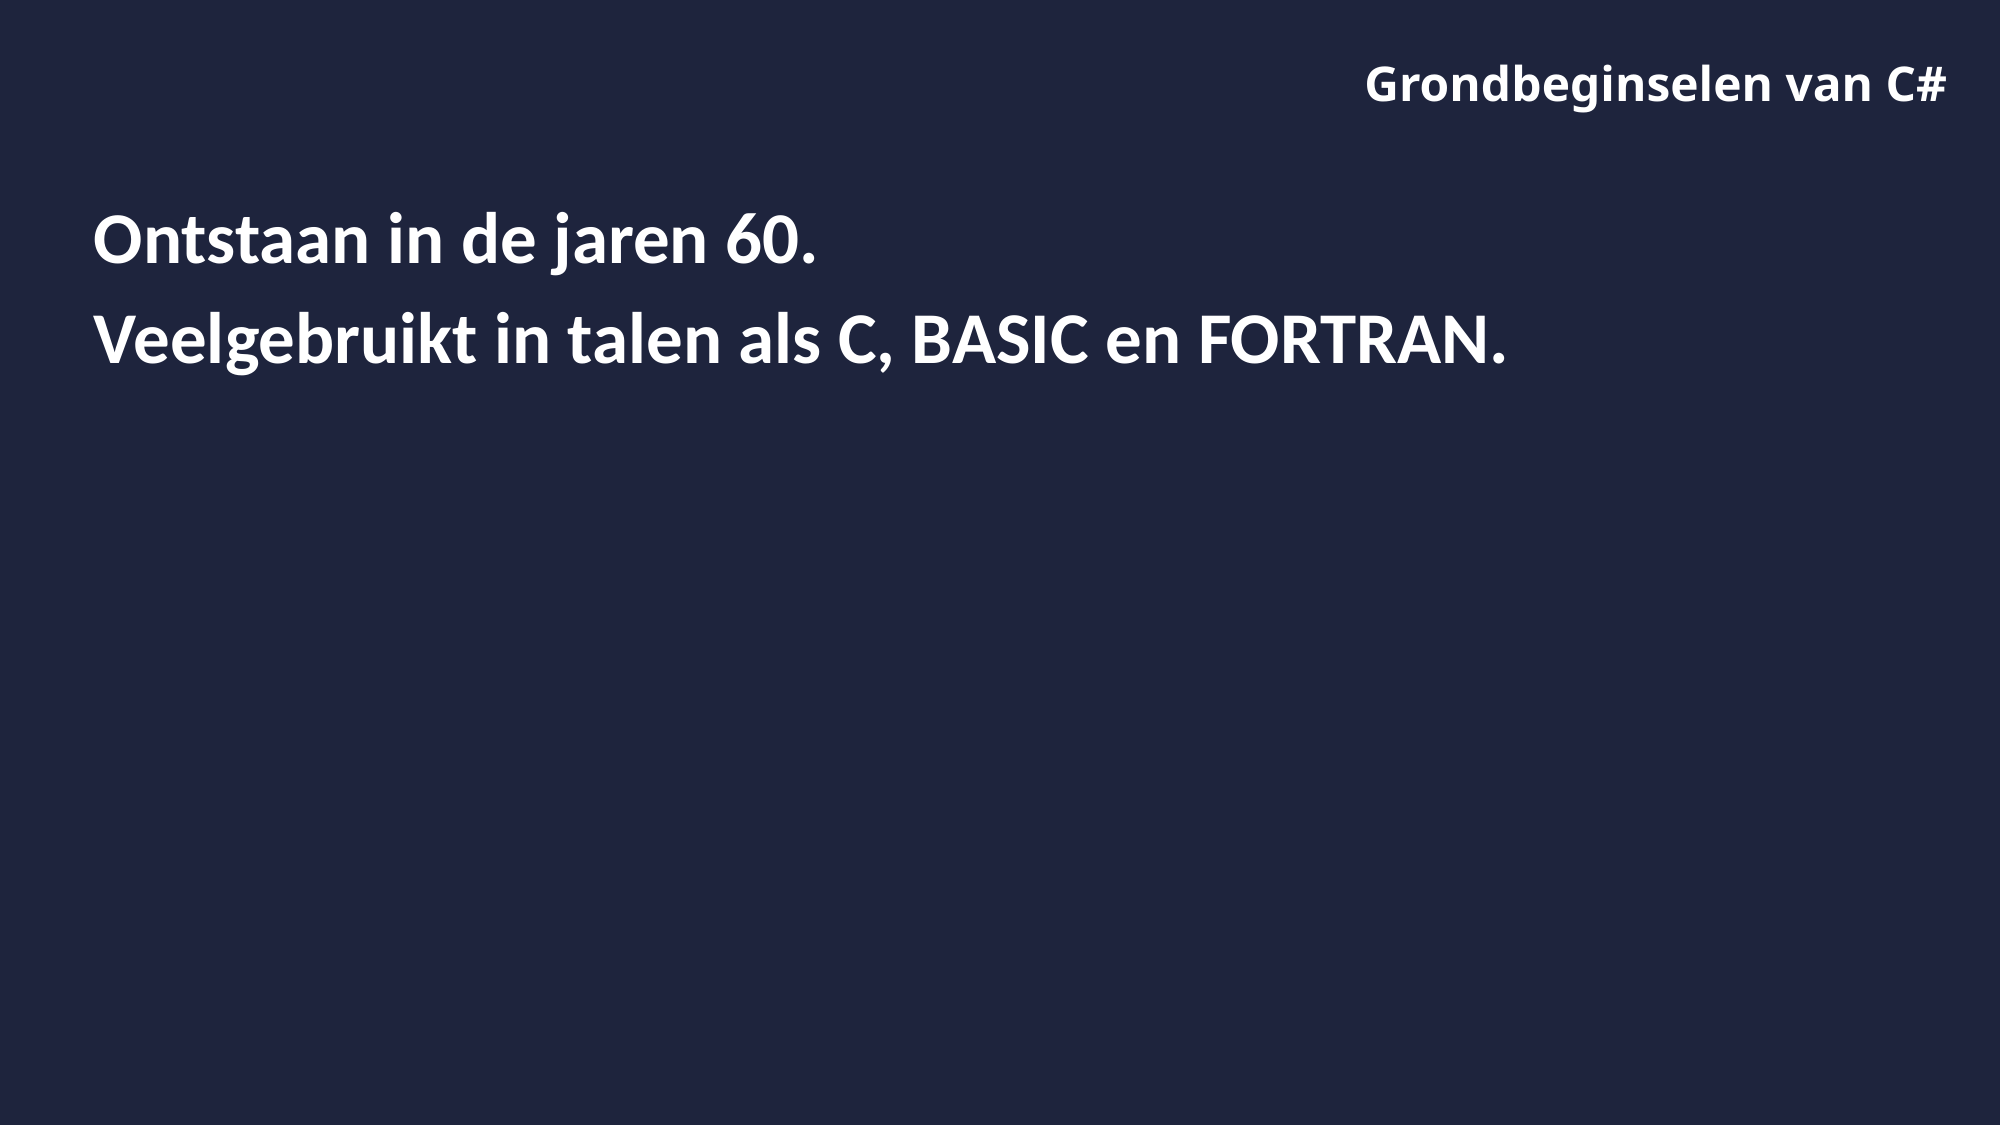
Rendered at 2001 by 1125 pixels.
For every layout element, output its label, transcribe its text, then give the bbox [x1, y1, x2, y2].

title Grondbeginselen van C# [541, 49, 1963, 120]
subtitle Ontstaan in de jaren 60. Veelgebruikt in talen als C, BASIC en FORTRAN. [78, 193, 1922, 1046]
